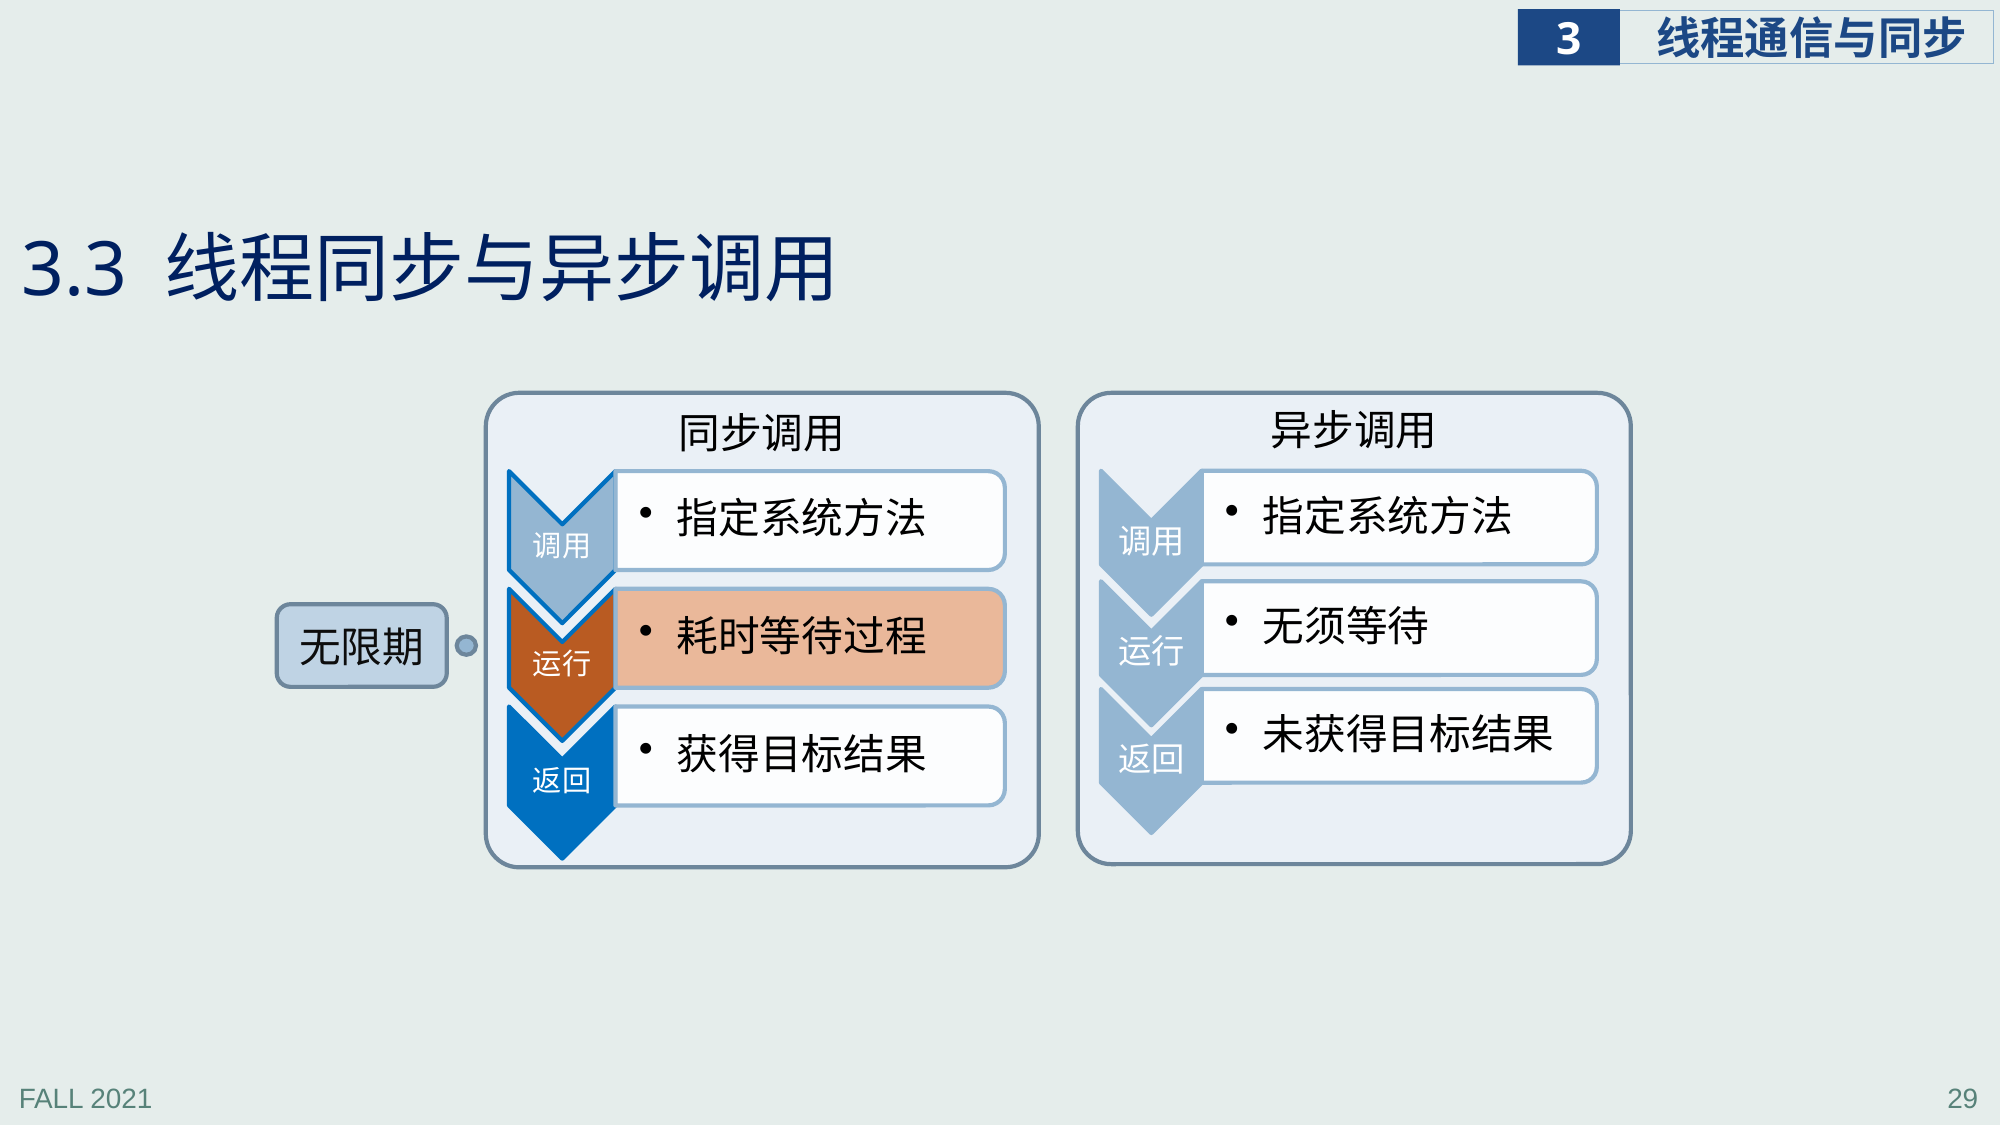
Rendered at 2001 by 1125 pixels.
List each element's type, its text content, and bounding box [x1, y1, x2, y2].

text_box [483, 390, 1041, 870]
title 3.3 线程同步与异步调用 [9, 212, 942, 331]
text_box [454, 634, 479, 657]
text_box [1100, 470, 1598, 859]
text_box [1075, 390, 1633, 867]
text_box 异步调用 [1255, 396, 1453, 462]
text_box 无限期 [274, 602, 449, 689]
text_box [508, 470, 1006, 860]
text_box 同步调用 [663, 399, 861, 465]
